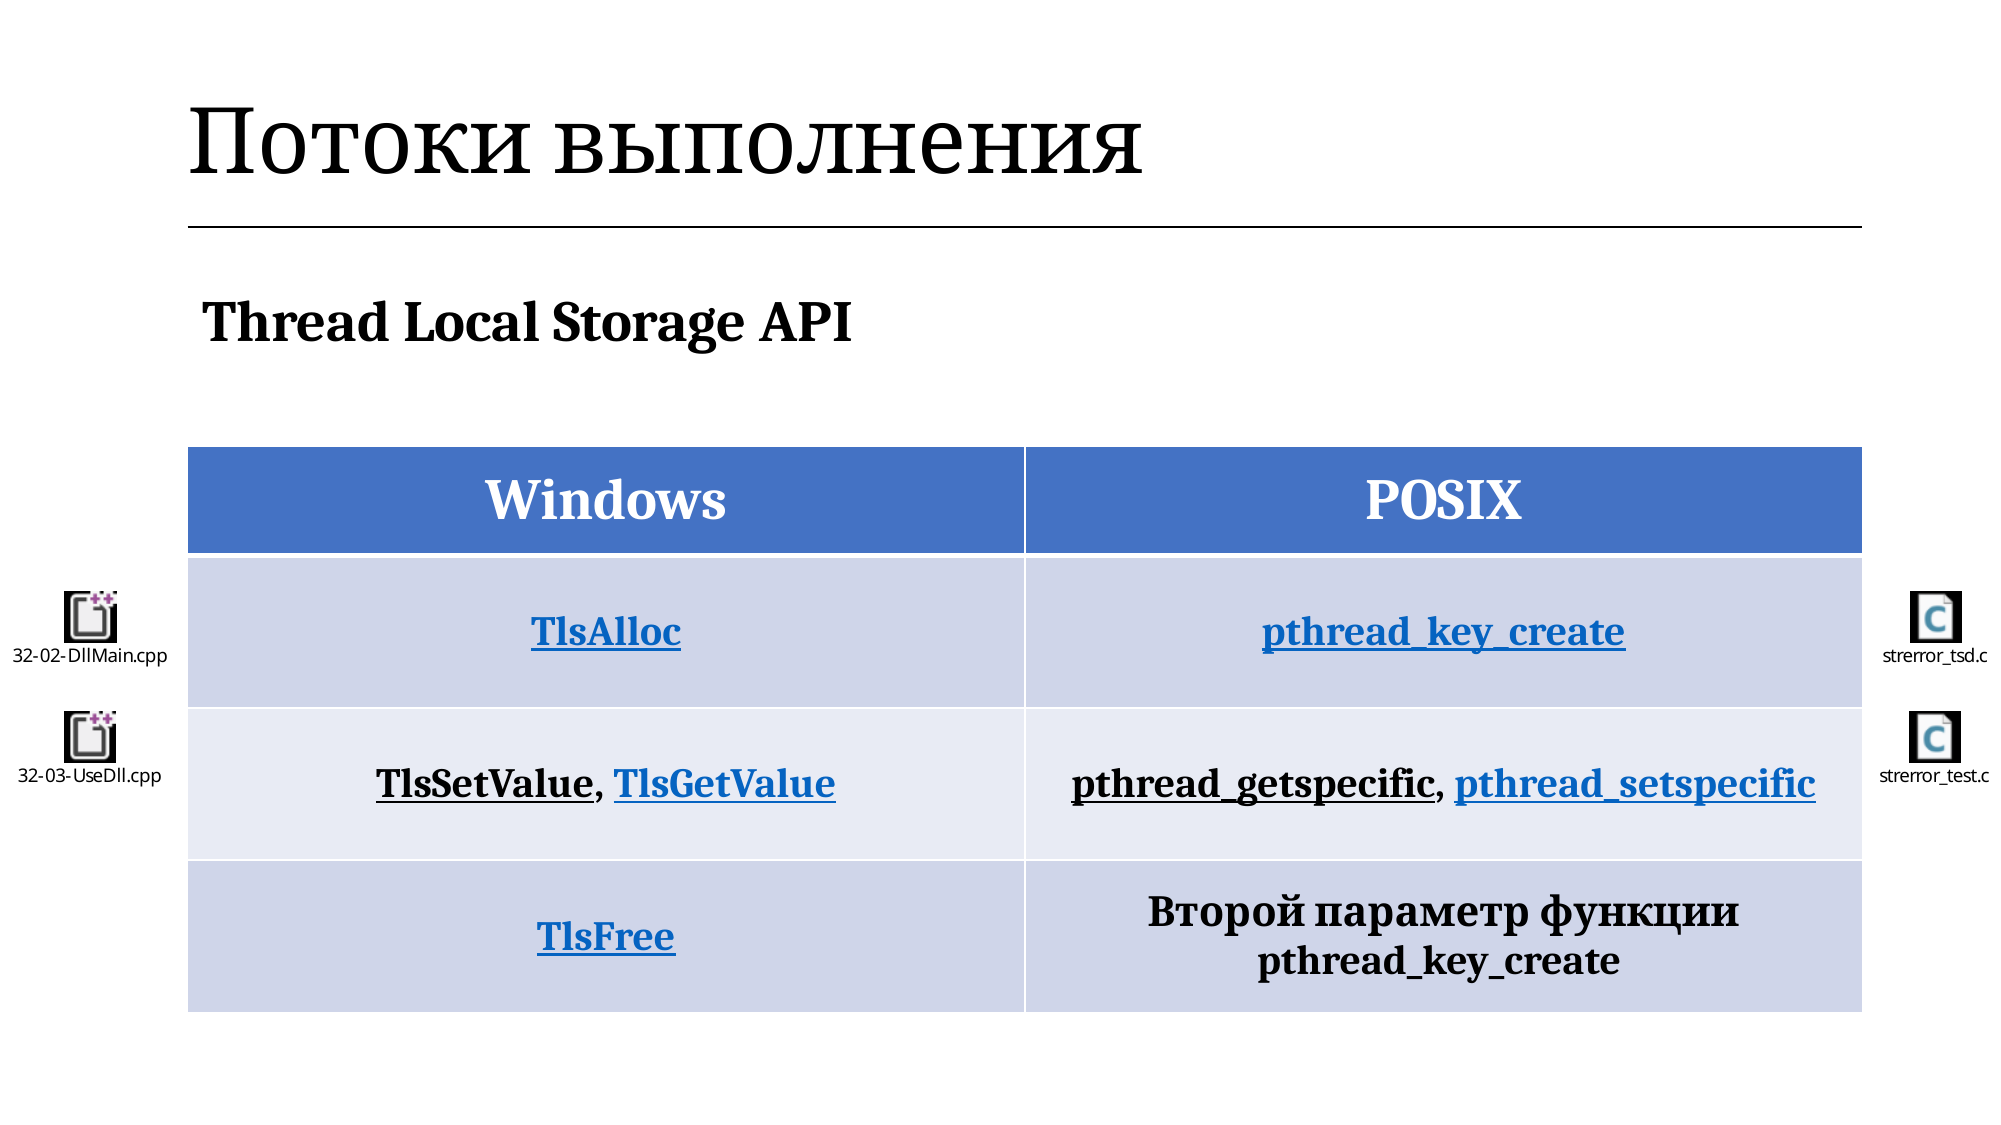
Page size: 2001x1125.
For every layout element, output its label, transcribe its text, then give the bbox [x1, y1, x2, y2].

table_cell TlsSetValue, TlsGetValue [188, 709, 1024, 859]
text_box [0, 711, 181, 797]
table_cell Второй параметр функции pthread_key_create [1026, 861, 1862, 1012]
table_cell pthread_getspecific, pthread_setspecific [1026, 709, 1862, 859]
table_header Windows [188, 447, 1024, 553]
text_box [0, 591, 188, 677]
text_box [1869, 591, 2000, 677]
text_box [1865, 711, 2000, 797]
table_cell TlsAlloc [188, 558, 1024, 707]
table_header POSIX [1026, 447, 1862, 553]
table_cell pthread_key_create [1026, 558, 1862, 707]
table_header Потоки выполнения [188, 60, 1862, 226]
table_cell TlsFree [188, 861, 1024, 1012]
text_box Thread Local Storage API [187, 275, 1188, 361]
